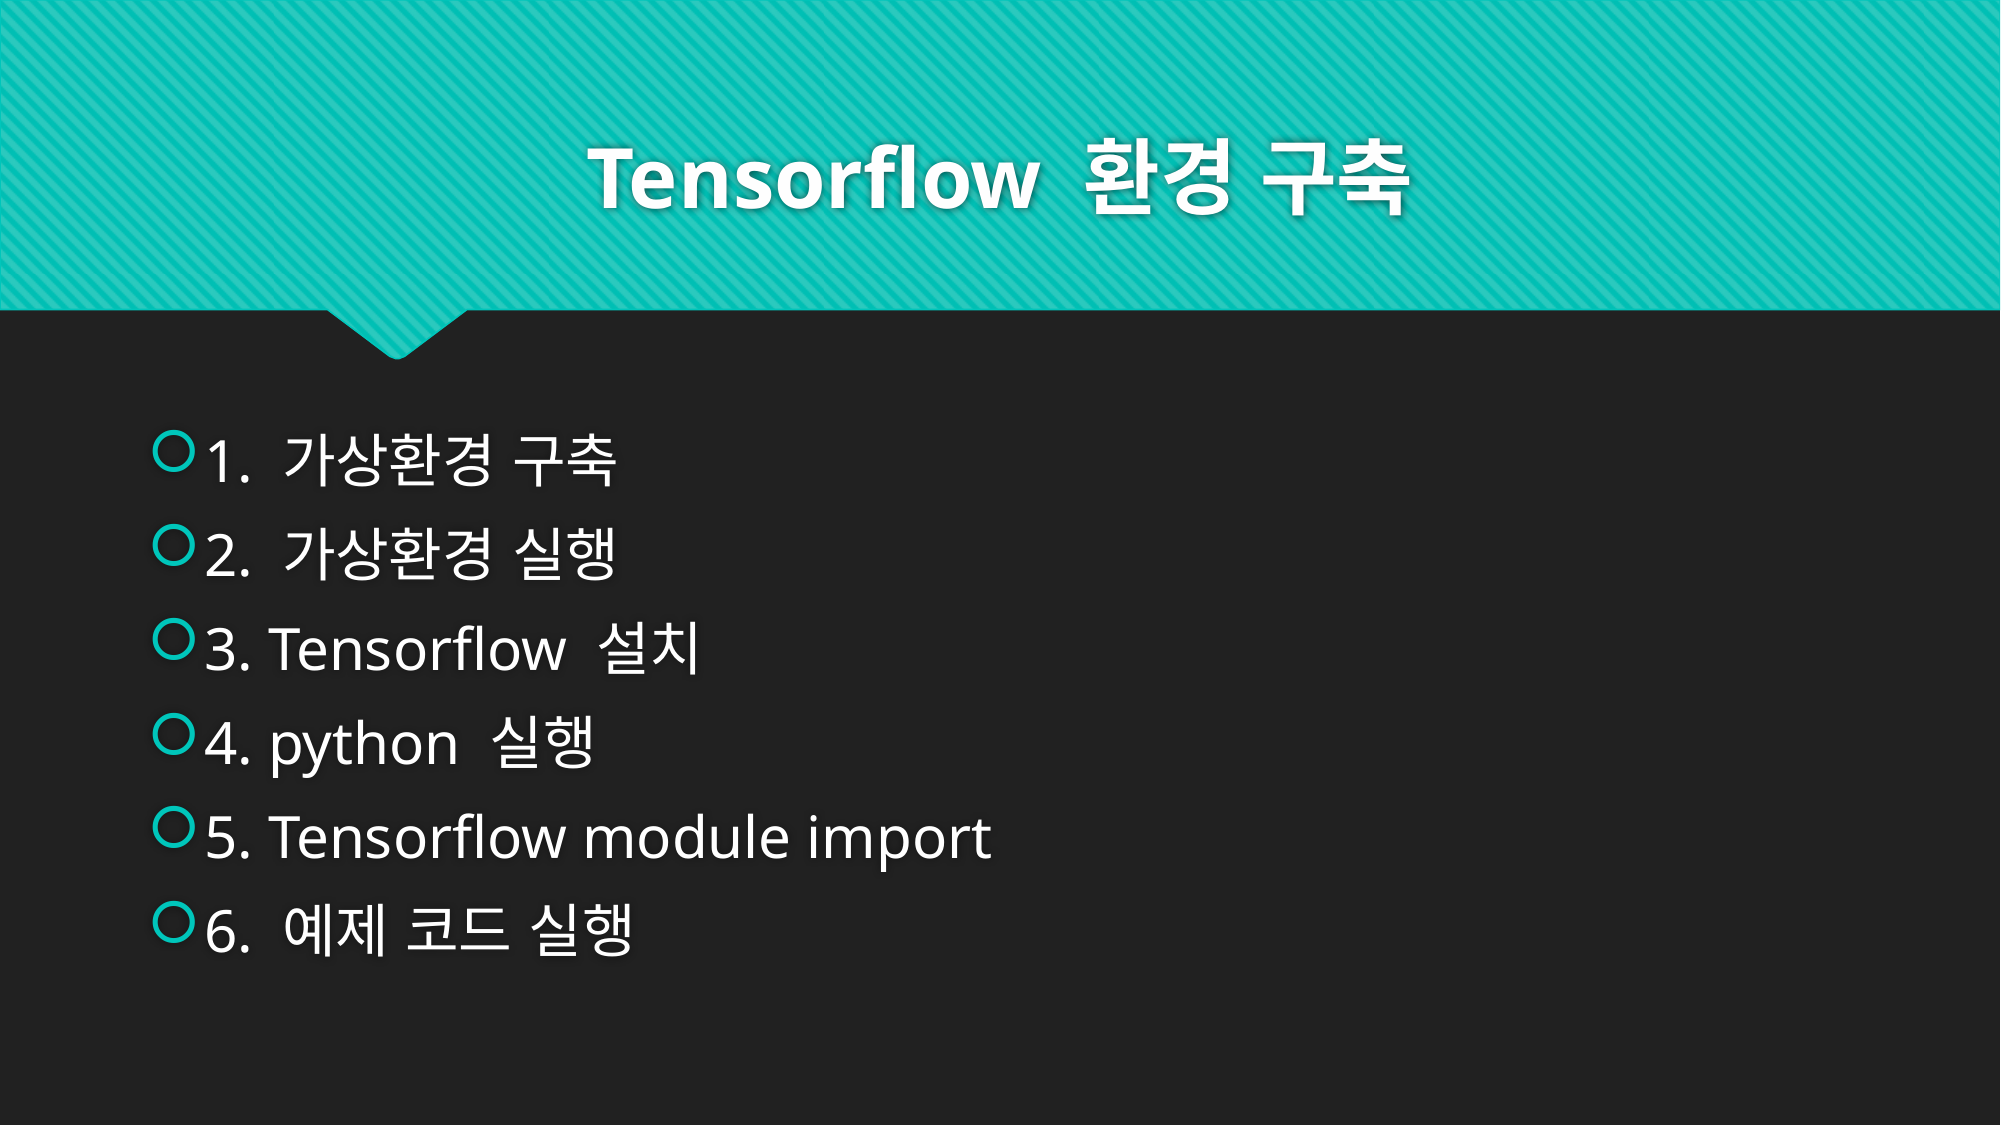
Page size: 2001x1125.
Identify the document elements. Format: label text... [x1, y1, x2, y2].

list 1. 가상환경 구축 2. 가상환경 실행 3. Tensorflow 설치 4. python 실행 5. Tensorflow module import 6. 예제 코드 실행 [132, 395, 1865, 993]
title Tensorflow 환경 구축 [132, 73, 1868, 233]
